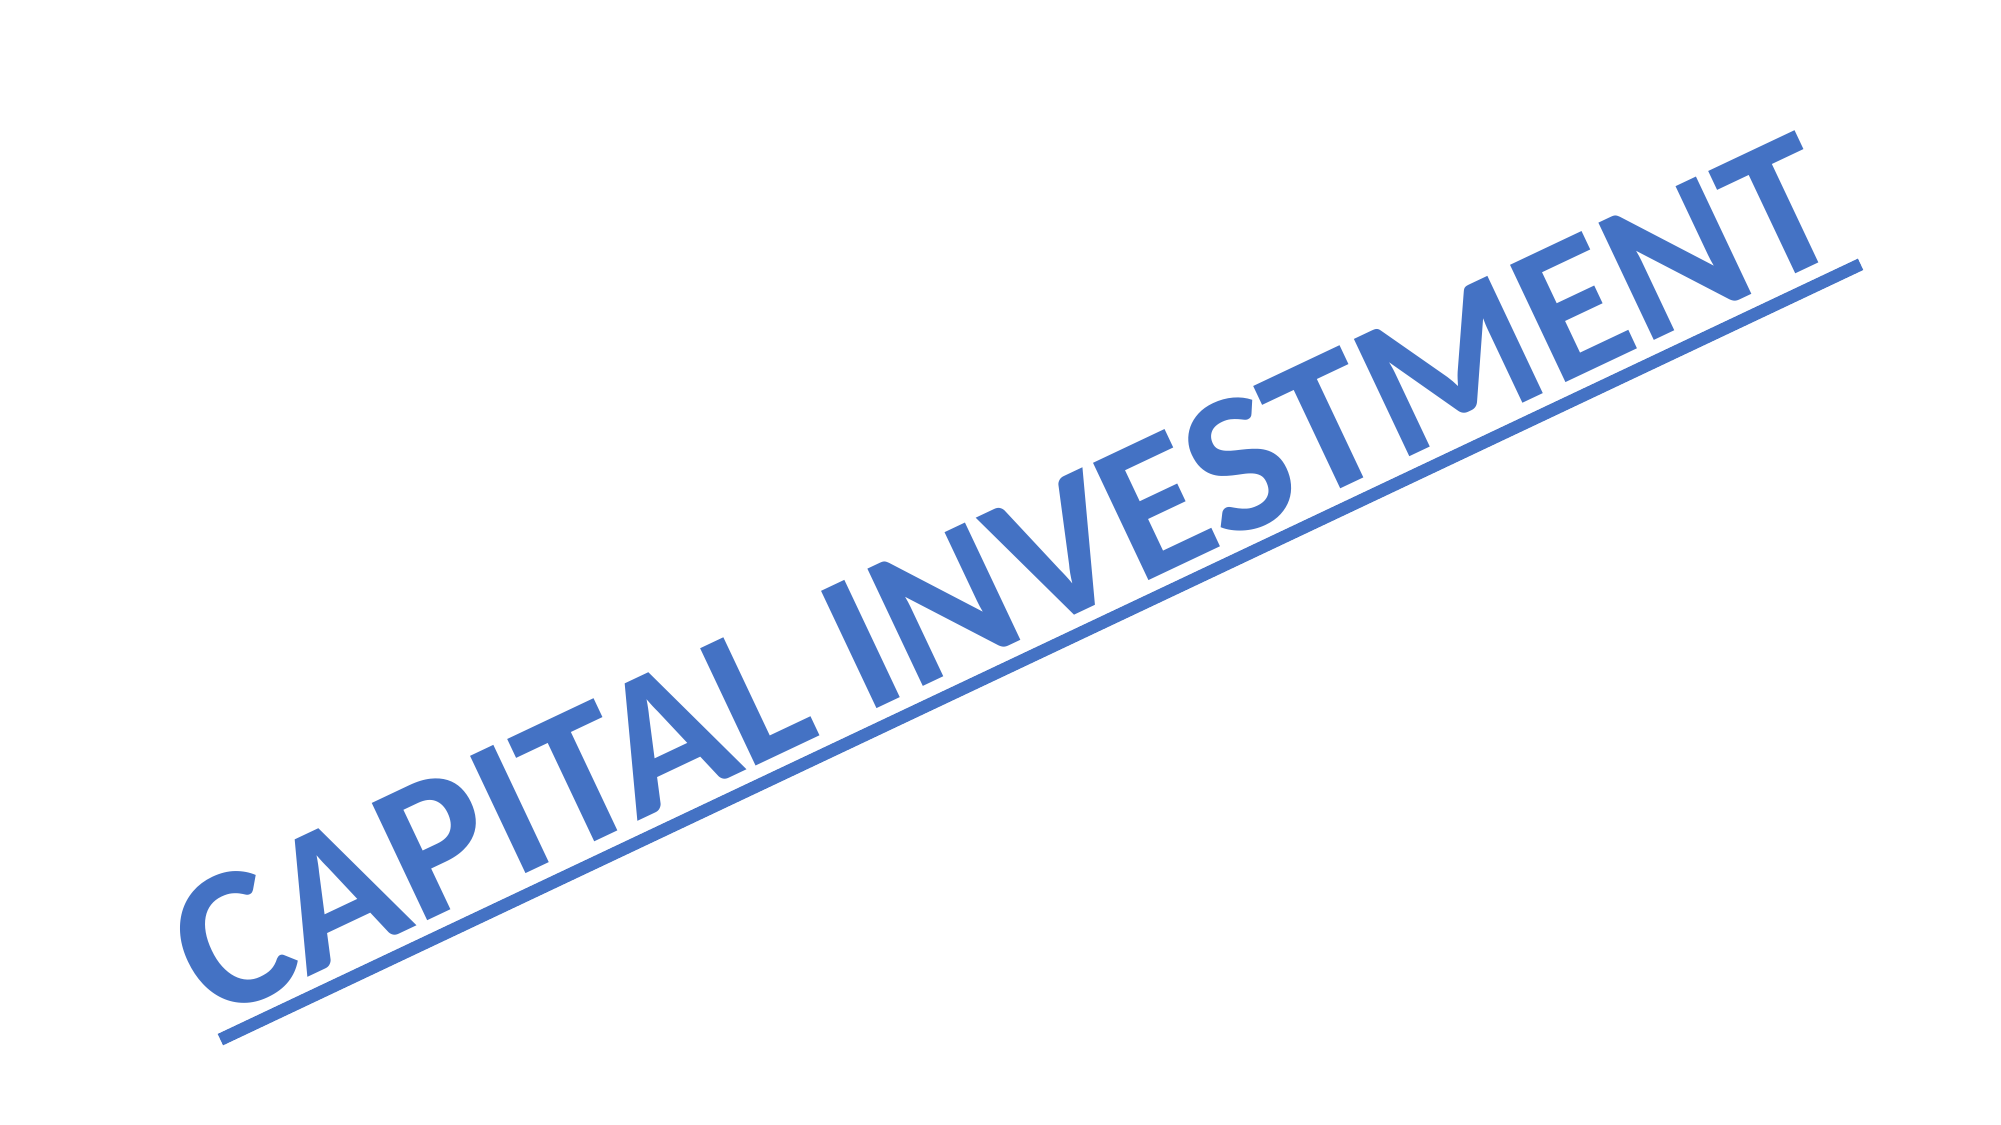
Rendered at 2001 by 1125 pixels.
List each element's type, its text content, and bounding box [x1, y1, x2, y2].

text_box CAPITAL INVESTMENT [1, 0, 1994, 1124]
